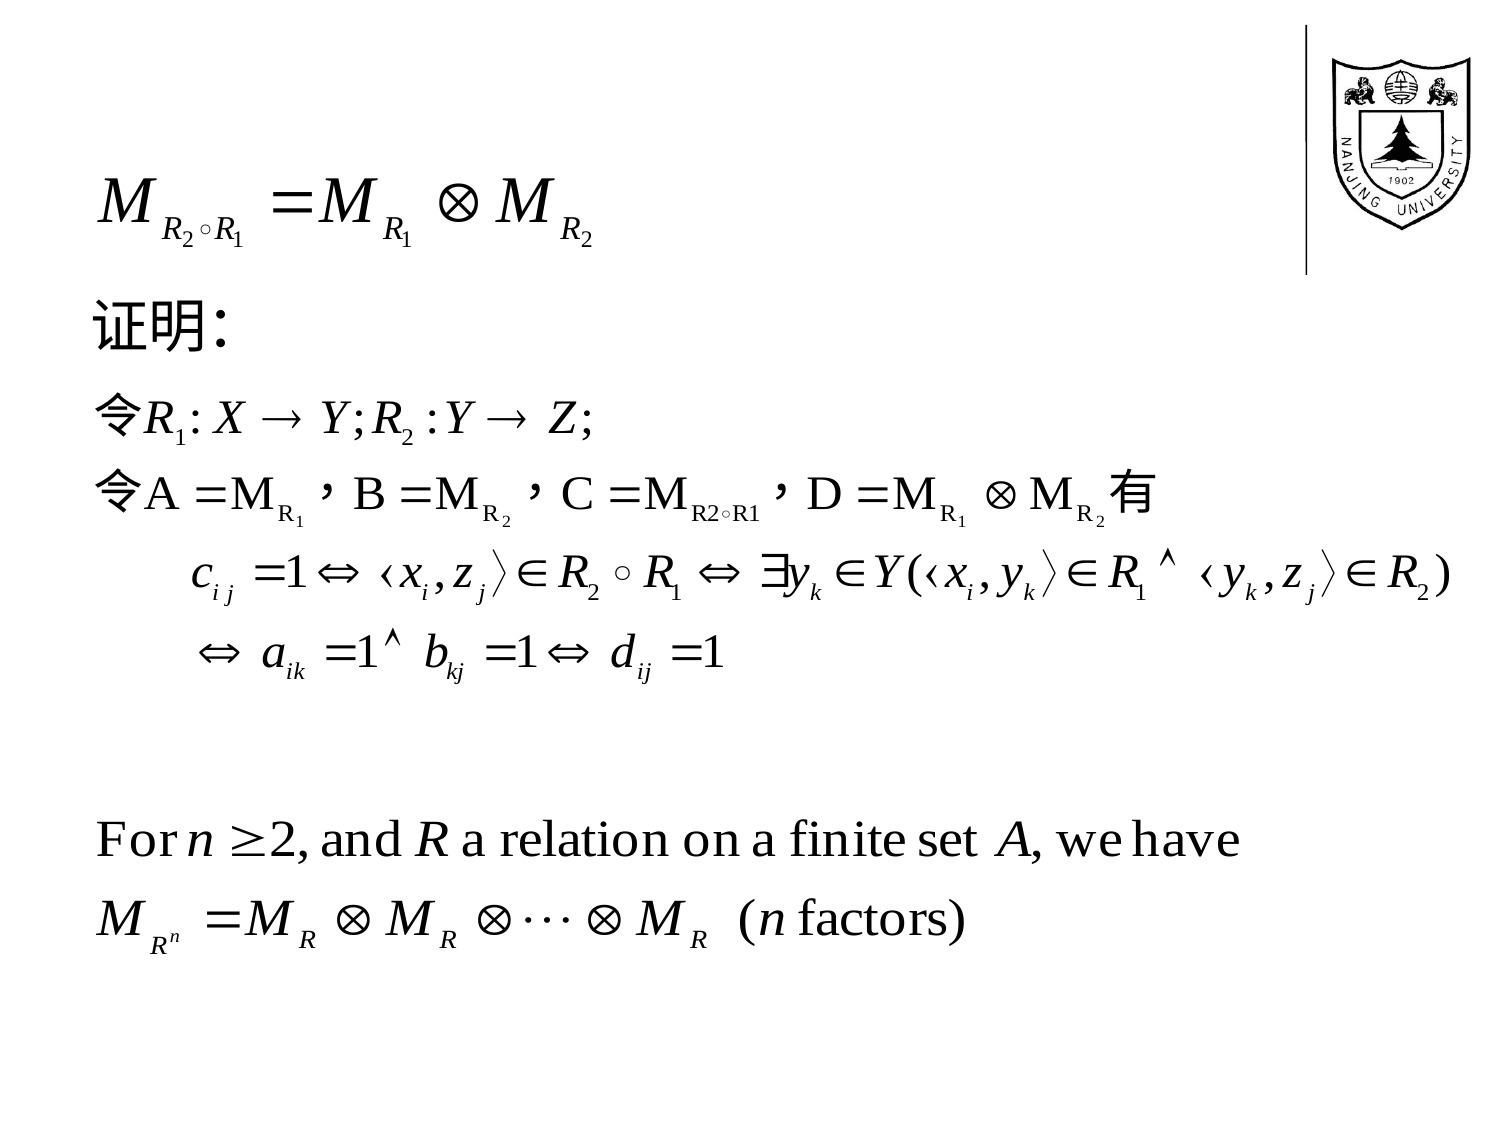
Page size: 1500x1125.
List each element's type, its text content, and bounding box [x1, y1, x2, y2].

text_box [88, 385, 1459, 767]
list 证明： [75, 282, 1425, 775]
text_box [88, 160, 609, 262]
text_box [88, 810, 1247, 965]
picture [1328, 51, 1481, 235]
